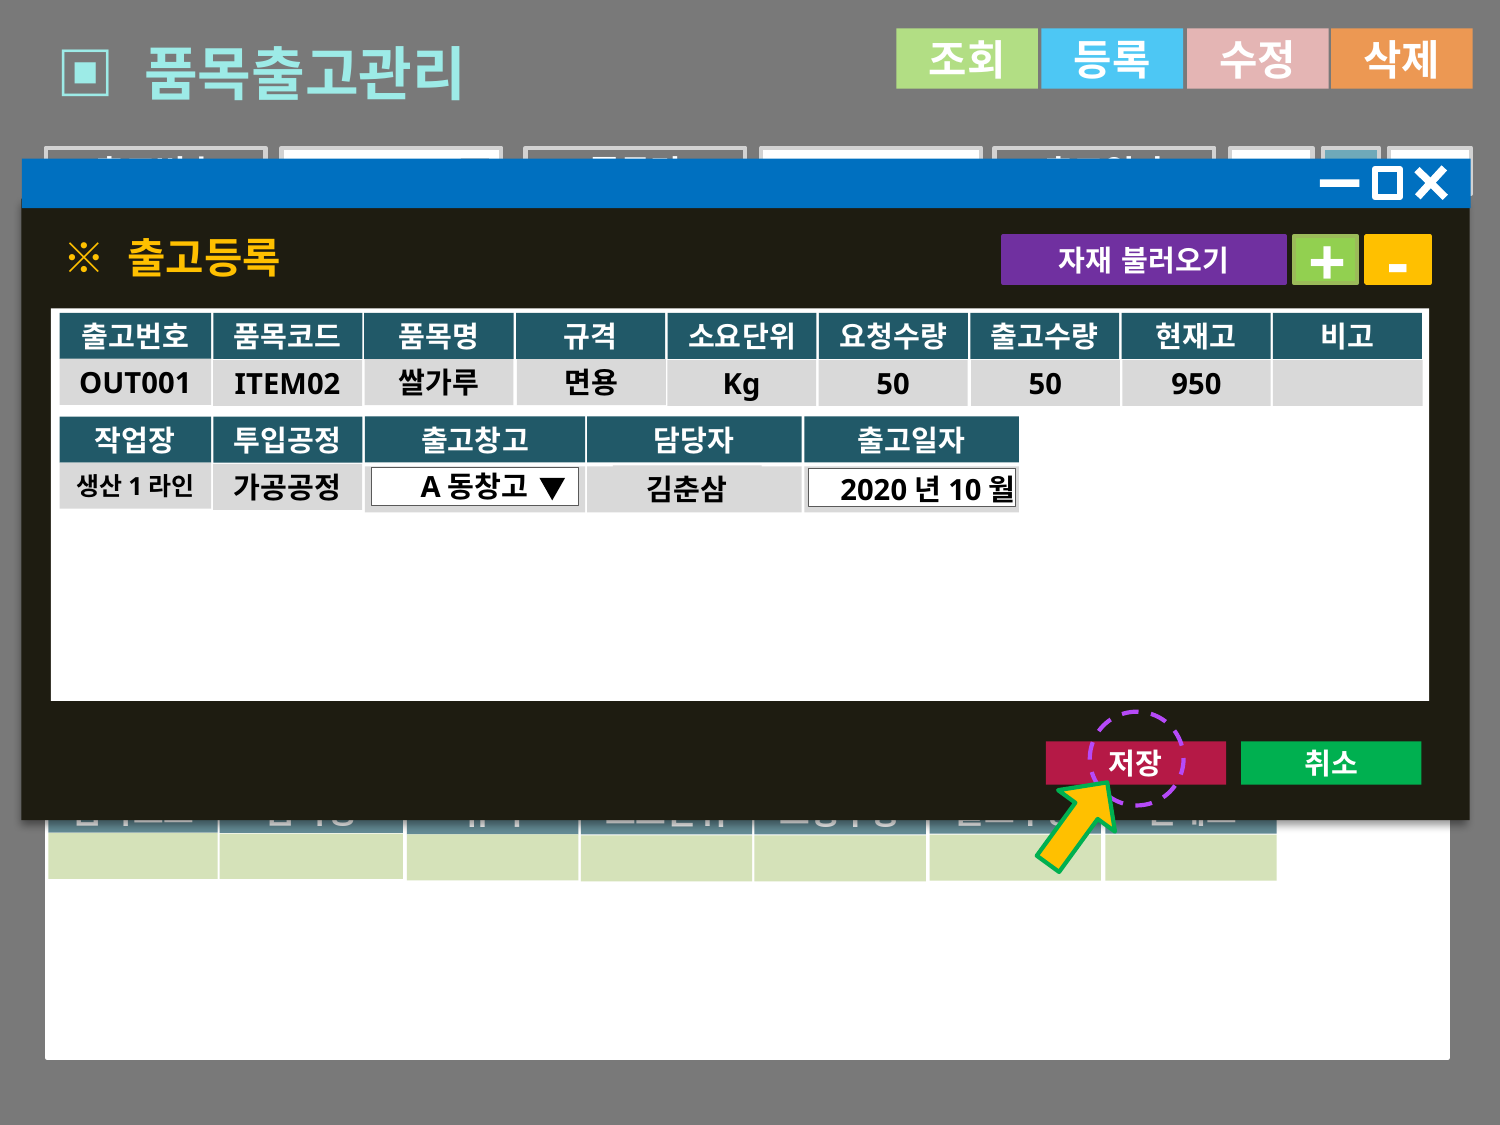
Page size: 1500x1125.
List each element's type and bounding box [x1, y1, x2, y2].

text_box [0, 0, 1500, 1125]
text_box [48, 829, 218, 880]
text_box [1034, 829, 1093, 875]
text_box [580, 829, 749, 882]
text_box [754, 829, 927, 882]
text_box [406, 829, 575, 881]
text_box [21, 158, 1472, 821]
text_box [1107, 829, 1118, 834]
